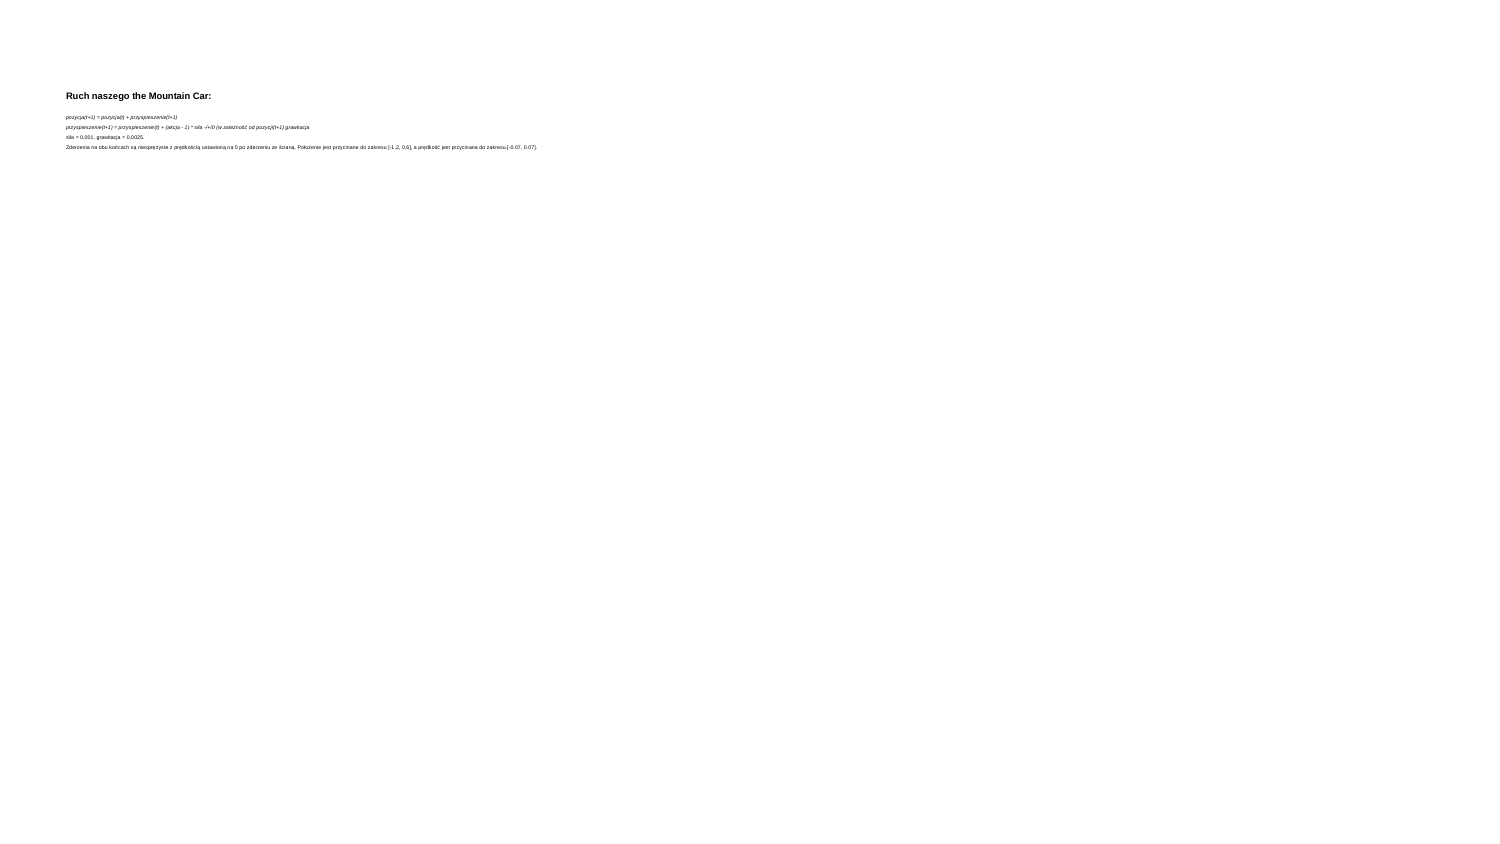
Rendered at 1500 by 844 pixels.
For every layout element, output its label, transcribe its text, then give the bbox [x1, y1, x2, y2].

title Ruch naszego the Mountain Car: pozycja(t+1) = pozycja(t) + przyspieszenie(t+1) przyspieszenie(t+1) = przyspieszenie(t) + (akcja - 1) * siła -/+/0 (w zależność od pozycji(t+1) grawitacja siła = 0,001, grawitacja = 0,0025. Zderzenia na obu końcach są niesprężyste z prędkością ustawioną na 0 po zderzeniu ze ścianą. Położenie jest przycinane do zakresu [-1,2, 0,6], a prędkość jest przycinana do zakresu.[-0.07, 0.07]. [51, 72, 1449, 167]
